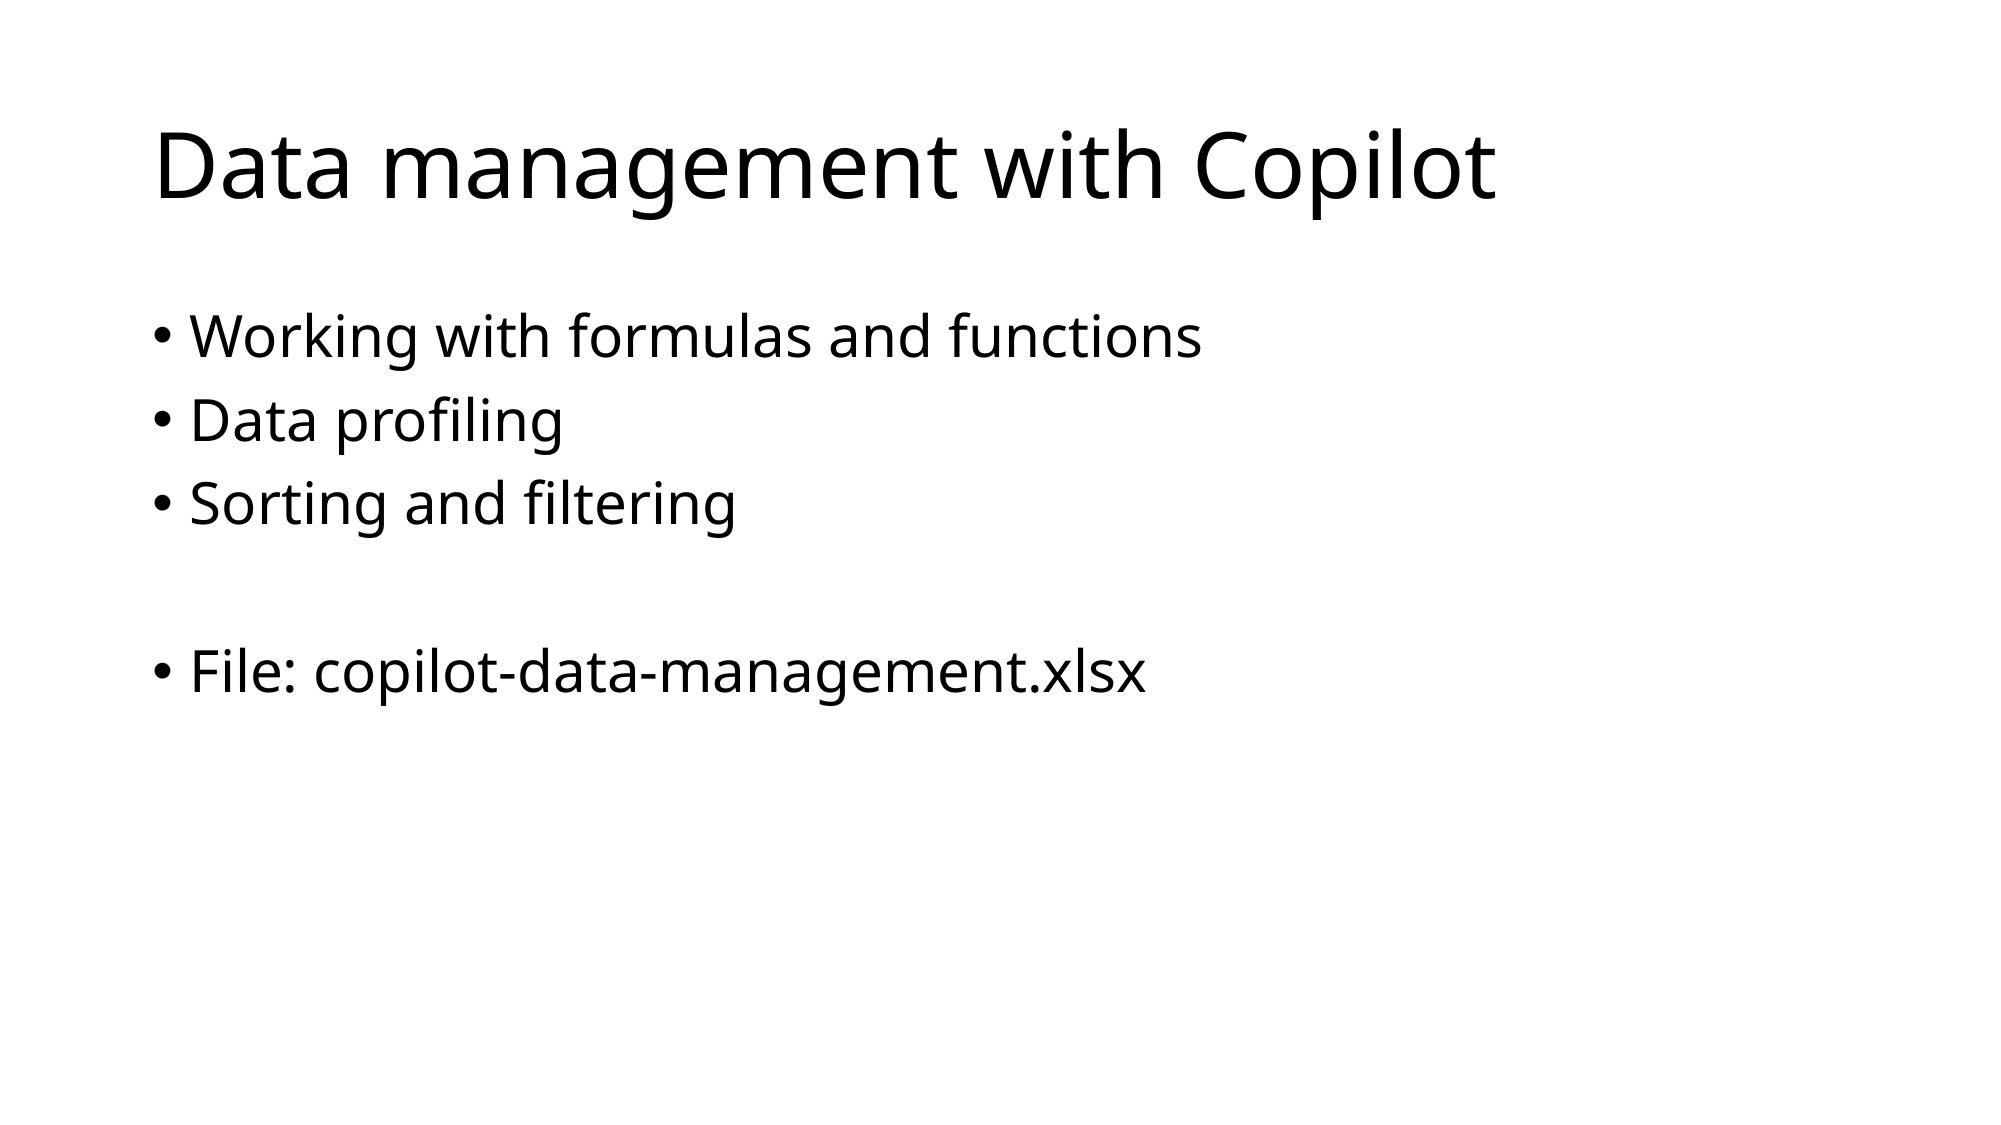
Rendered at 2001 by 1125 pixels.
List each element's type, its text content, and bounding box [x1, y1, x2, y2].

list Working with formulas and functions Data profiling Sorting and filtering File: copilot-data-management.xlsx [137, 299, 1863, 1014]
title Data management with Copilot [137, 59, 1863, 278]
